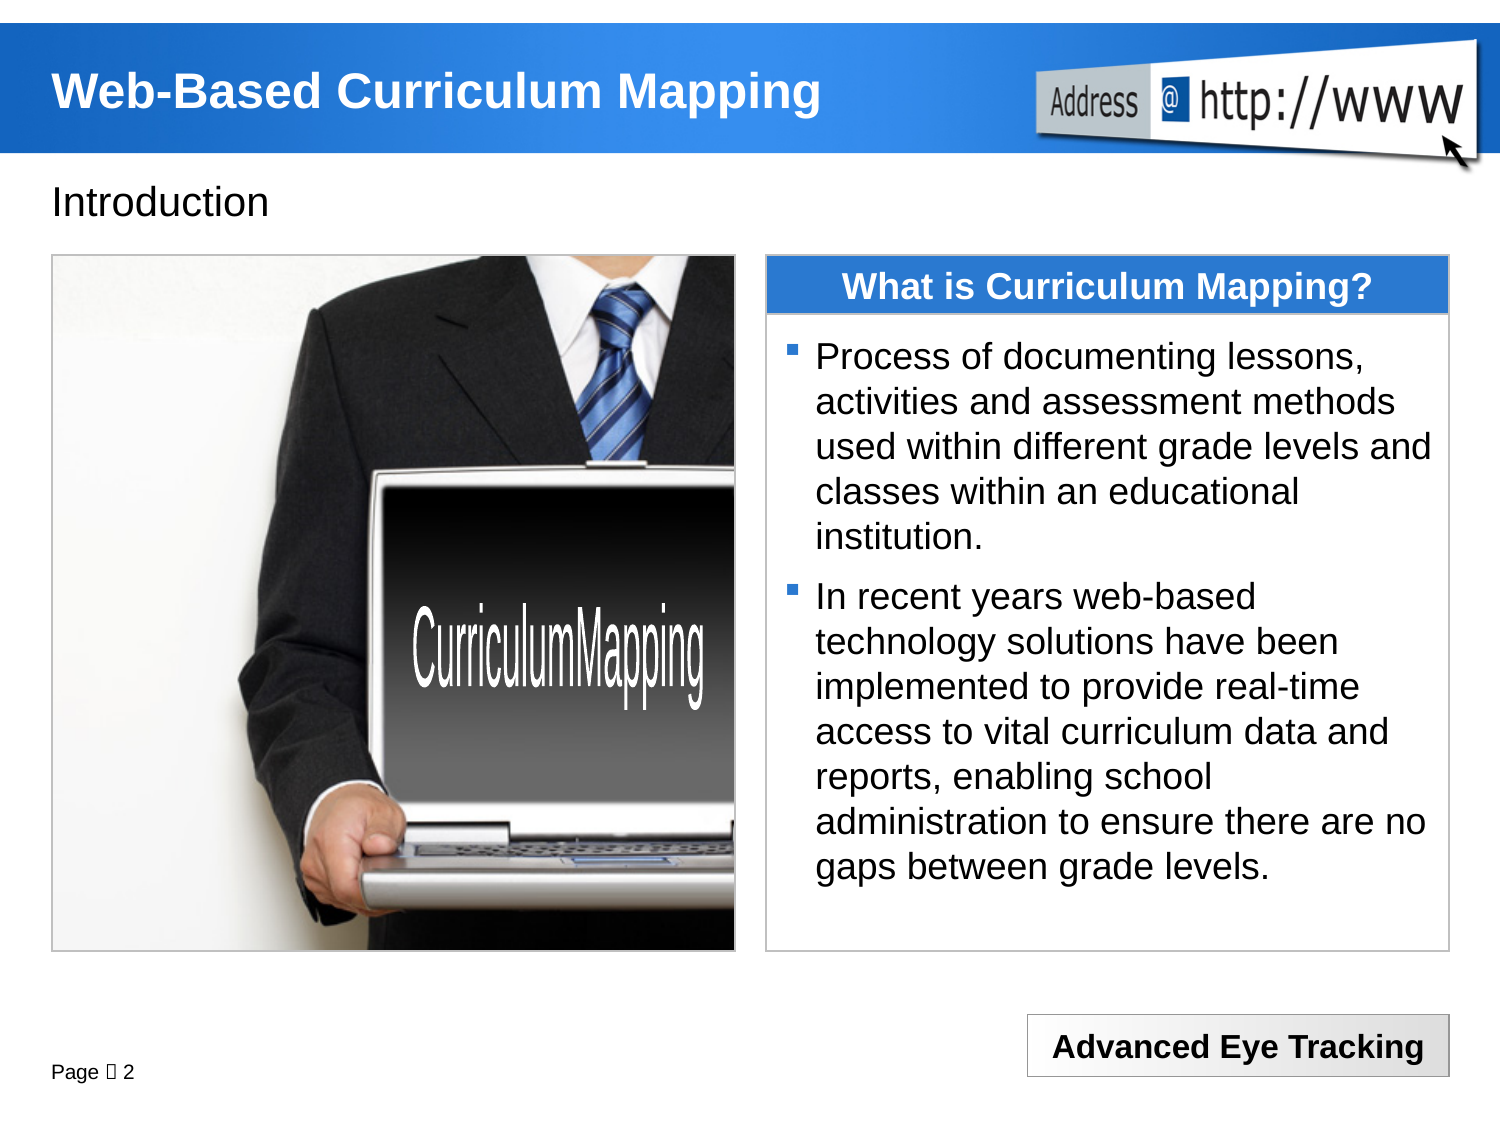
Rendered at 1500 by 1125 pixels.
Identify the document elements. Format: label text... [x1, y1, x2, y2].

title Web-Based Curriculum Mapping [51, 42, 1010, 142]
picture [0, 0, 1500, 1125]
text_box [51, 255, 735, 951]
text_box Process of documenting lessons, activities and assessment methods used within different grade levels and classes within an educational institution. In recent years web-based technology solutions have been implemented to provide real-time access to vital curriculum data and reports, enabling school administration to ensure there are no gaps between grade levels. [766, 314, 1450, 951]
footer Page  2 [35, 1051, 257, 1092]
text_box Introduction [51, 170, 996, 230]
text_box What is Curriculum Mapping? [766, 255, 1450, 314]
